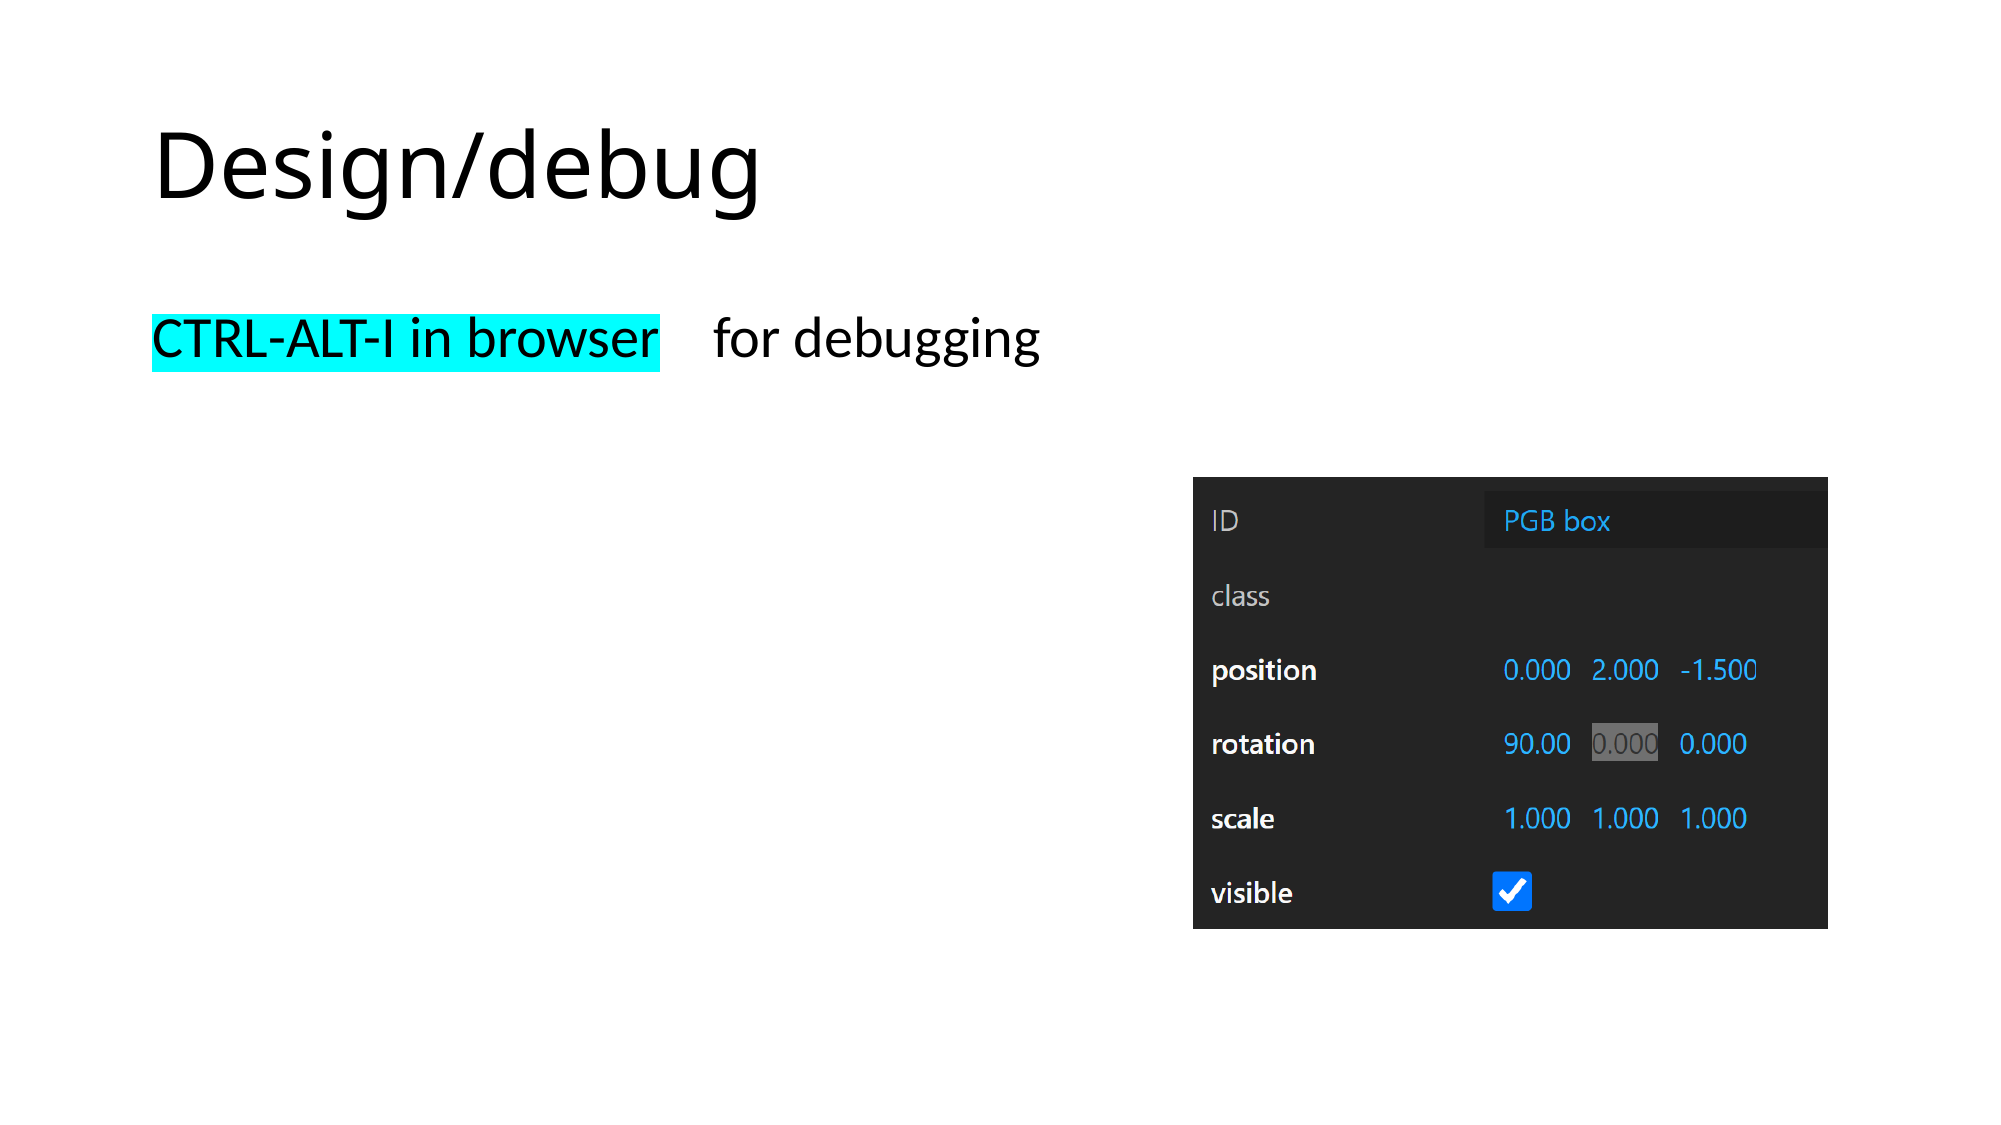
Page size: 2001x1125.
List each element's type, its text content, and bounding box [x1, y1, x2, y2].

picture [1193, 477, 1828, 930]
list CTRL-ALT-I in browser for debugging [137, 299, 1092, 953]
title Design/debug [137, 59, 1863, 278]
